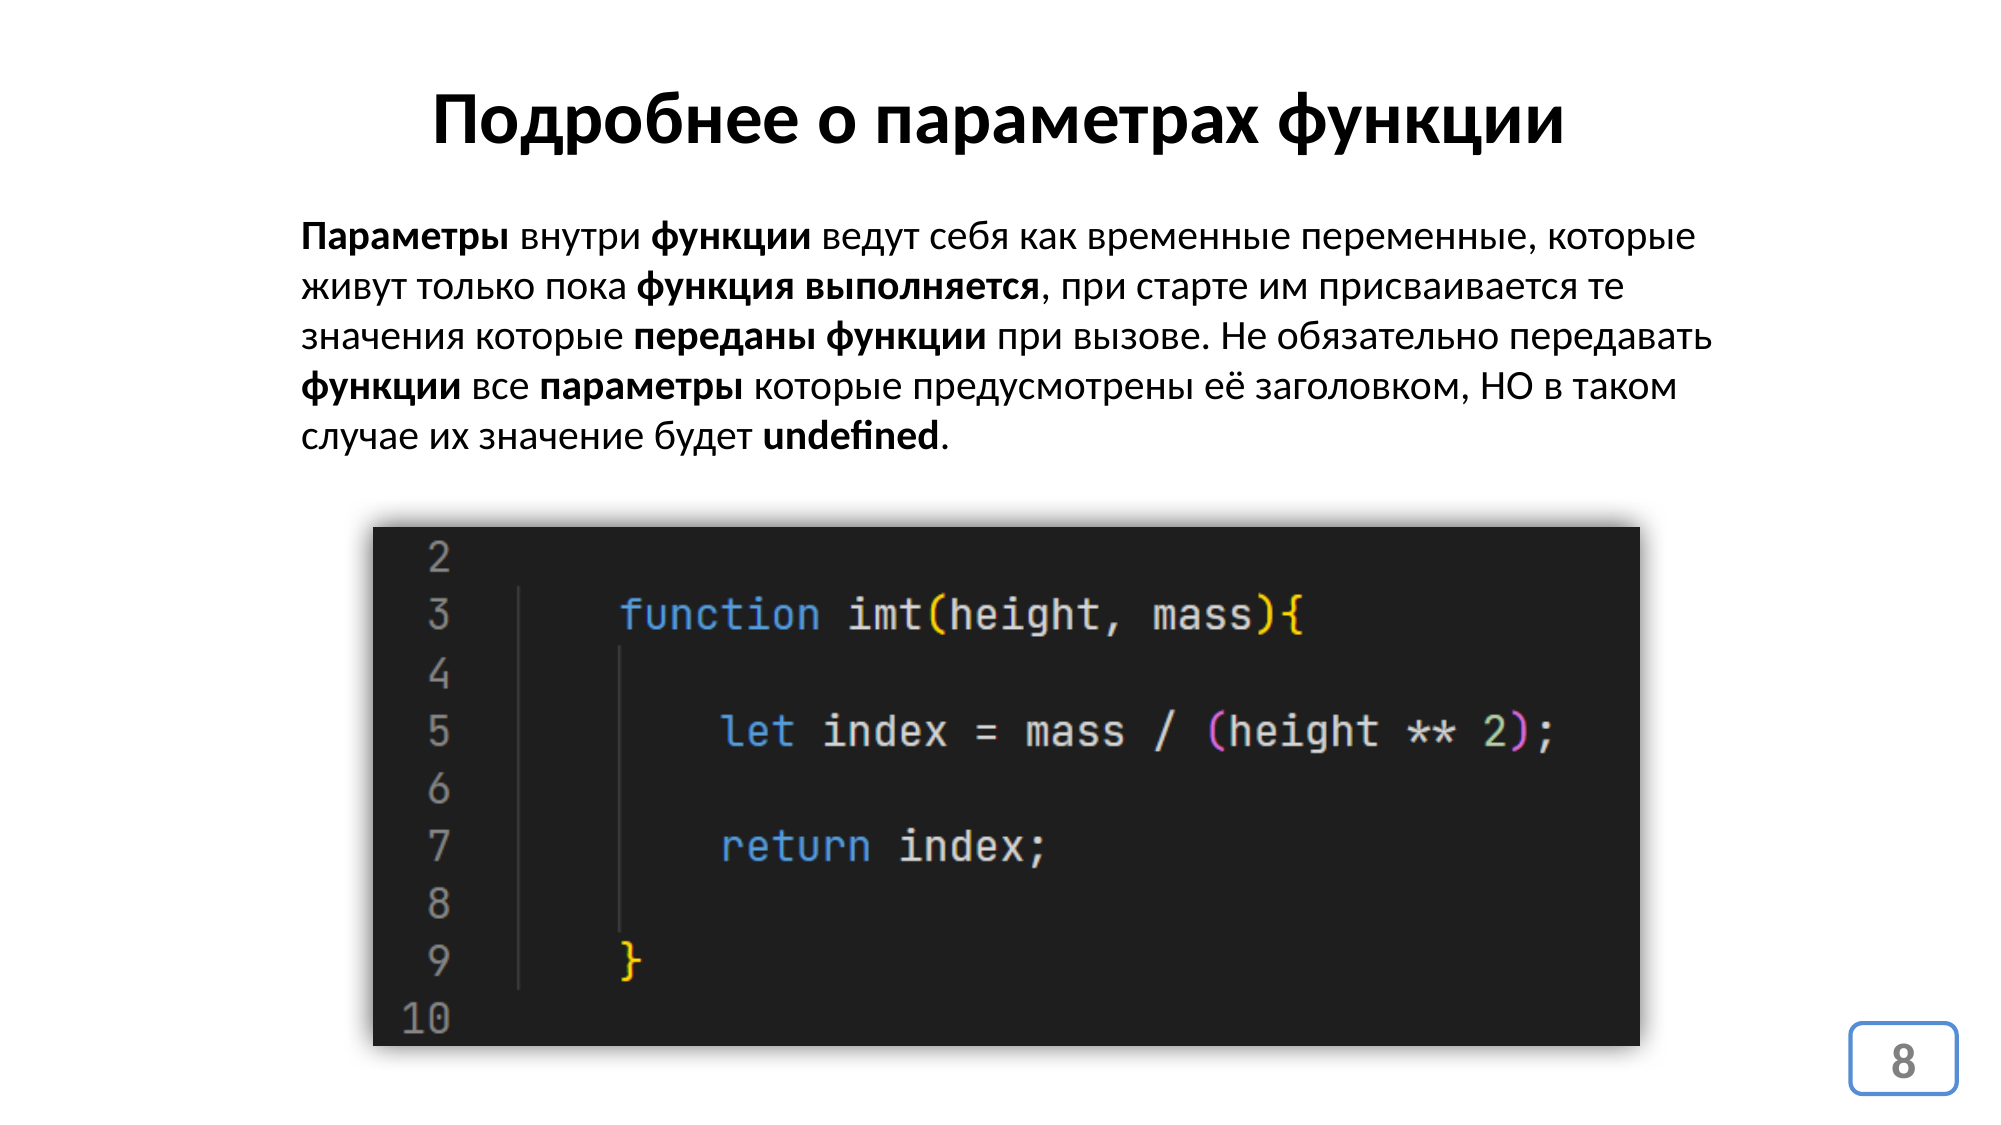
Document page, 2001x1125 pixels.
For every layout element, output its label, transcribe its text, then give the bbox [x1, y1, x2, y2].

text_box Параметры внутри функции ведут себя как временные переменные, которые живут только пока функция выполняется, при старте им присваивается те значения которые переданы функции при вызове. Не обязательно передавать функции все параметры которые предусмотрены её заголовком, НО в таком случае их значение будет undefined. [286, 200, 1745, 466]
text_box Подробнее о параметрах функции [0, 54, 2000, 173]
picture [373, 526, 1640, 1046]
text_box 8 [1848, 1021, 1959, 1097]
